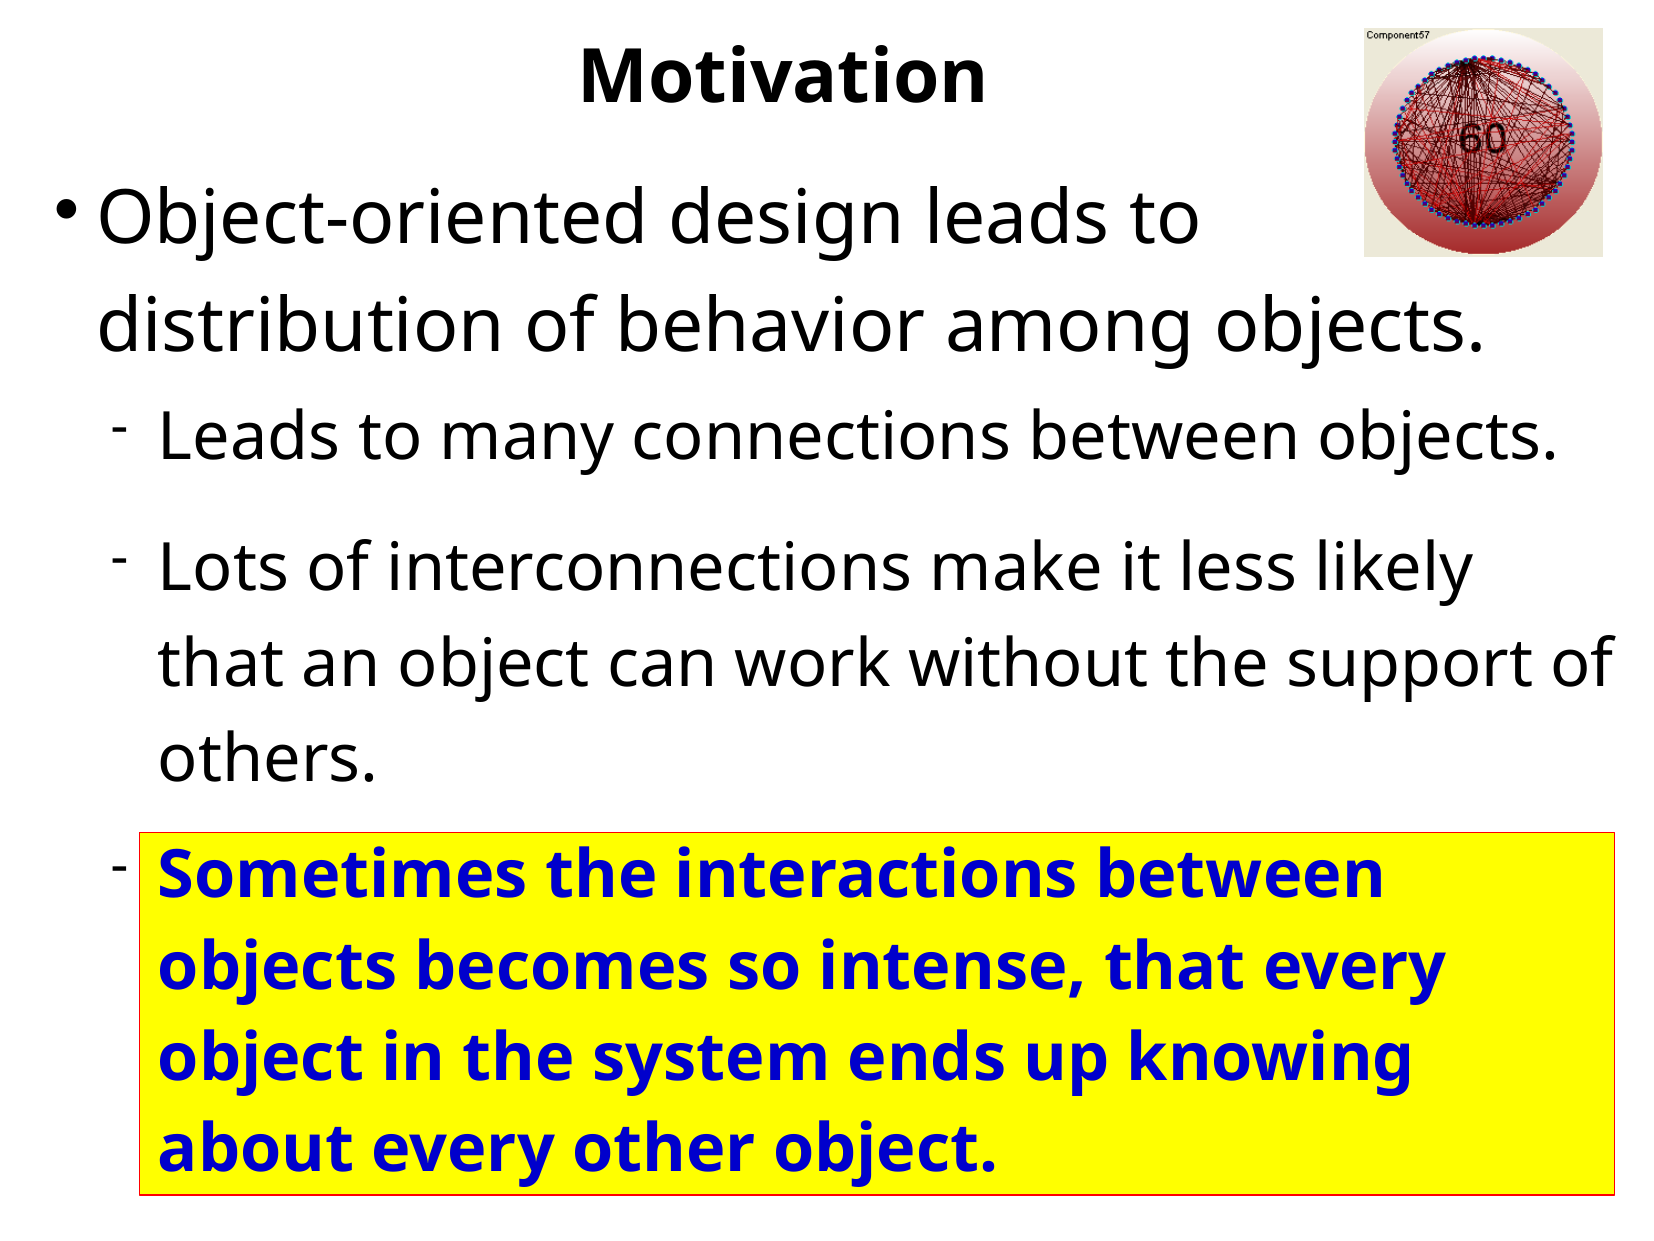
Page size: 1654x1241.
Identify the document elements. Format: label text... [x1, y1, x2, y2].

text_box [1364, 27, 1603, 257]
title Motivation [39, 0, 1528, 142]
list Object-oriented design leads to distribution of behavior among objects. Leads to many connections between objects. Lots of interconnections make it less likely that an object can work without the support of others. Sometimes the interactions between objects becomes so intense, that every object in the system ends up knowing about every other object. [19, 142, 1634, 1241]
